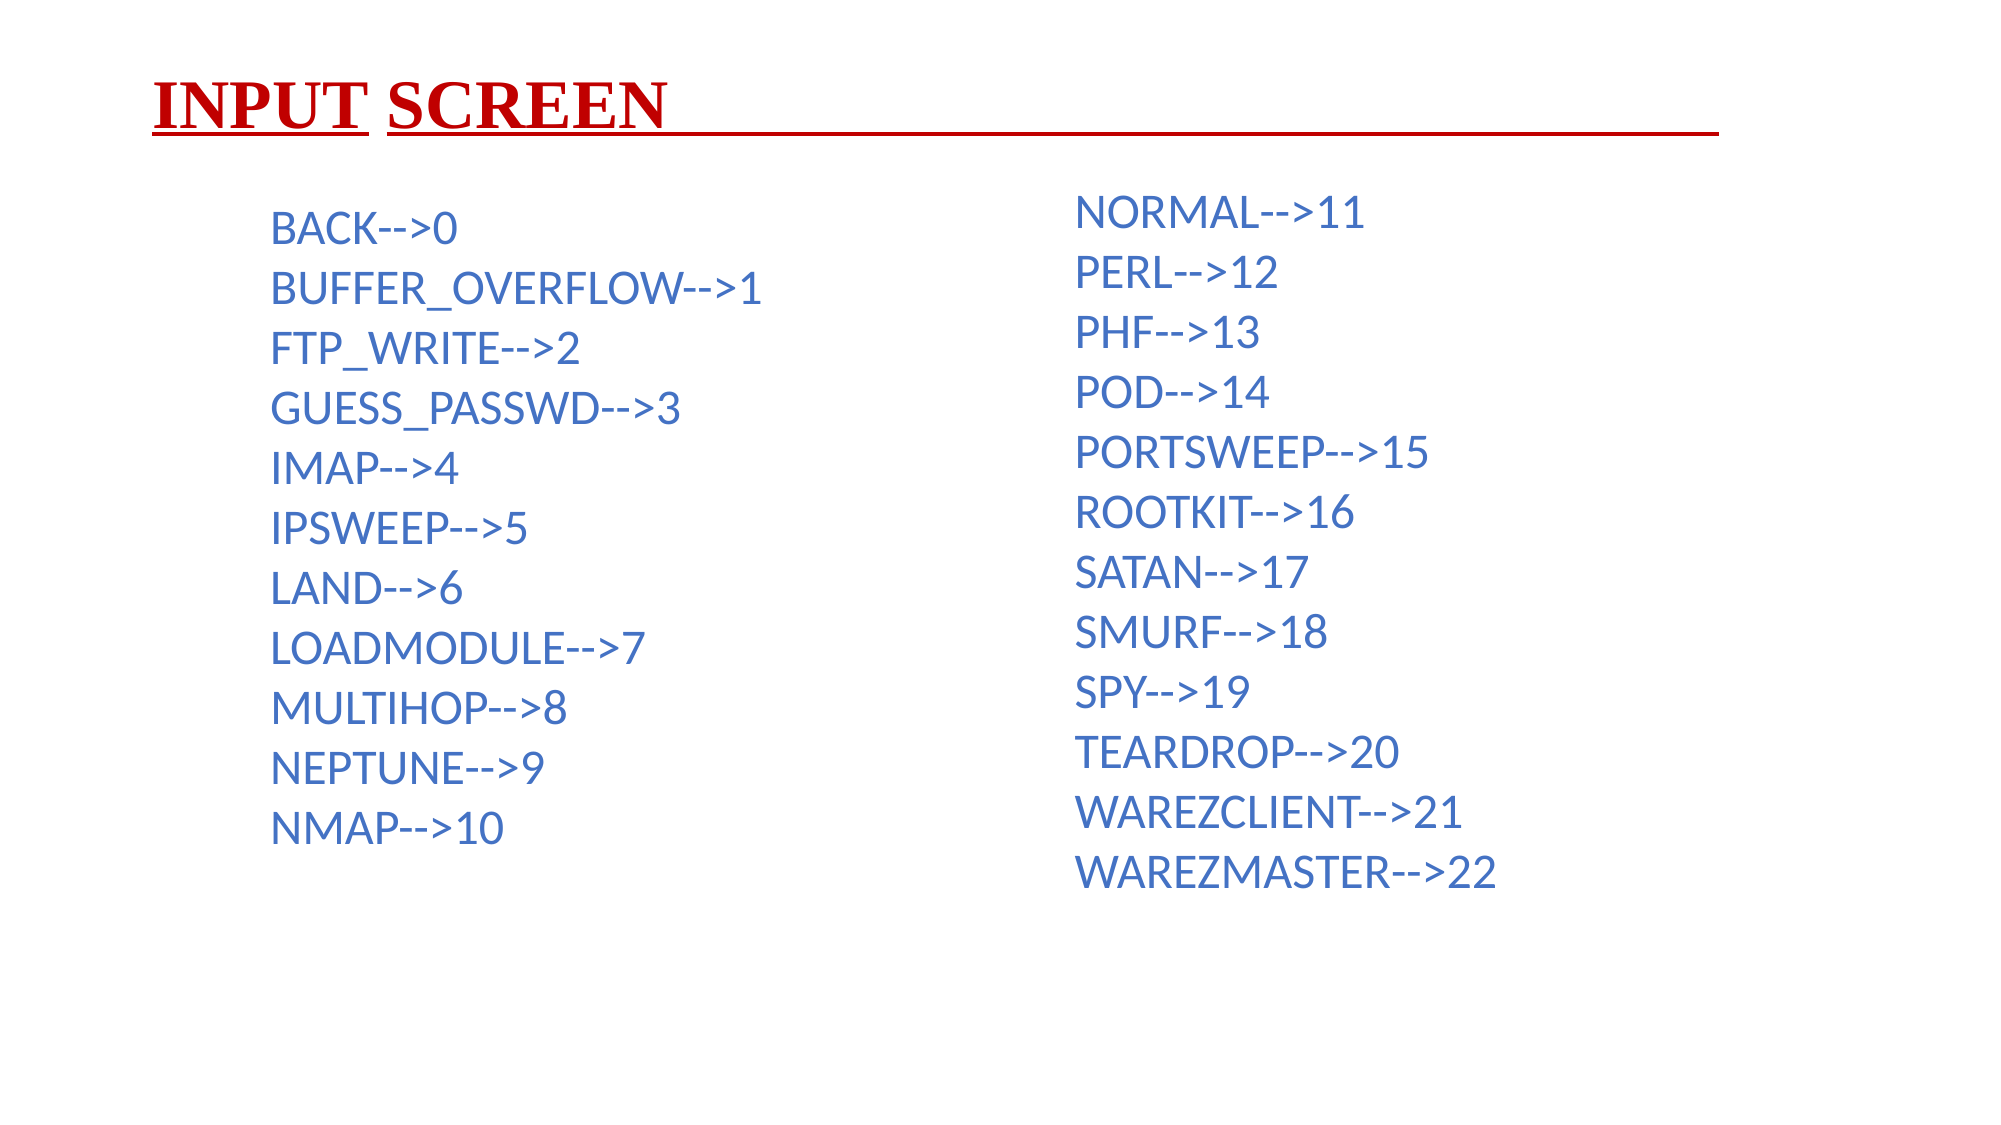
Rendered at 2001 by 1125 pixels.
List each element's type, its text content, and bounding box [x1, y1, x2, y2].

text_box BACK-->0 BUFFER_OVERFLOW-->1 FTP_WRITE-->2 GUESS_PASSWD-->3 IMAP-->4 IPSWEEP-->5 LAND-->6 LOADMODULE-->7 MULTIHOP-->8 NEPTUNE-->9 NMAP-->10 [254, 186, 1650, 953]
title INPUT SCREEN [137, 59, 1863, 152]
text_box NORMAL-->11 PERL-->12 PHF-->13 POD-->14 PORTSWEEP-->15 ROOTKIT-->16 SATAN-->17 SMURF-->18 SPY-->19 TEARDROP-->20 WAREZCLIENT-->21 WAREZMASTER-->22 [1059, 255, 1625, 823]
